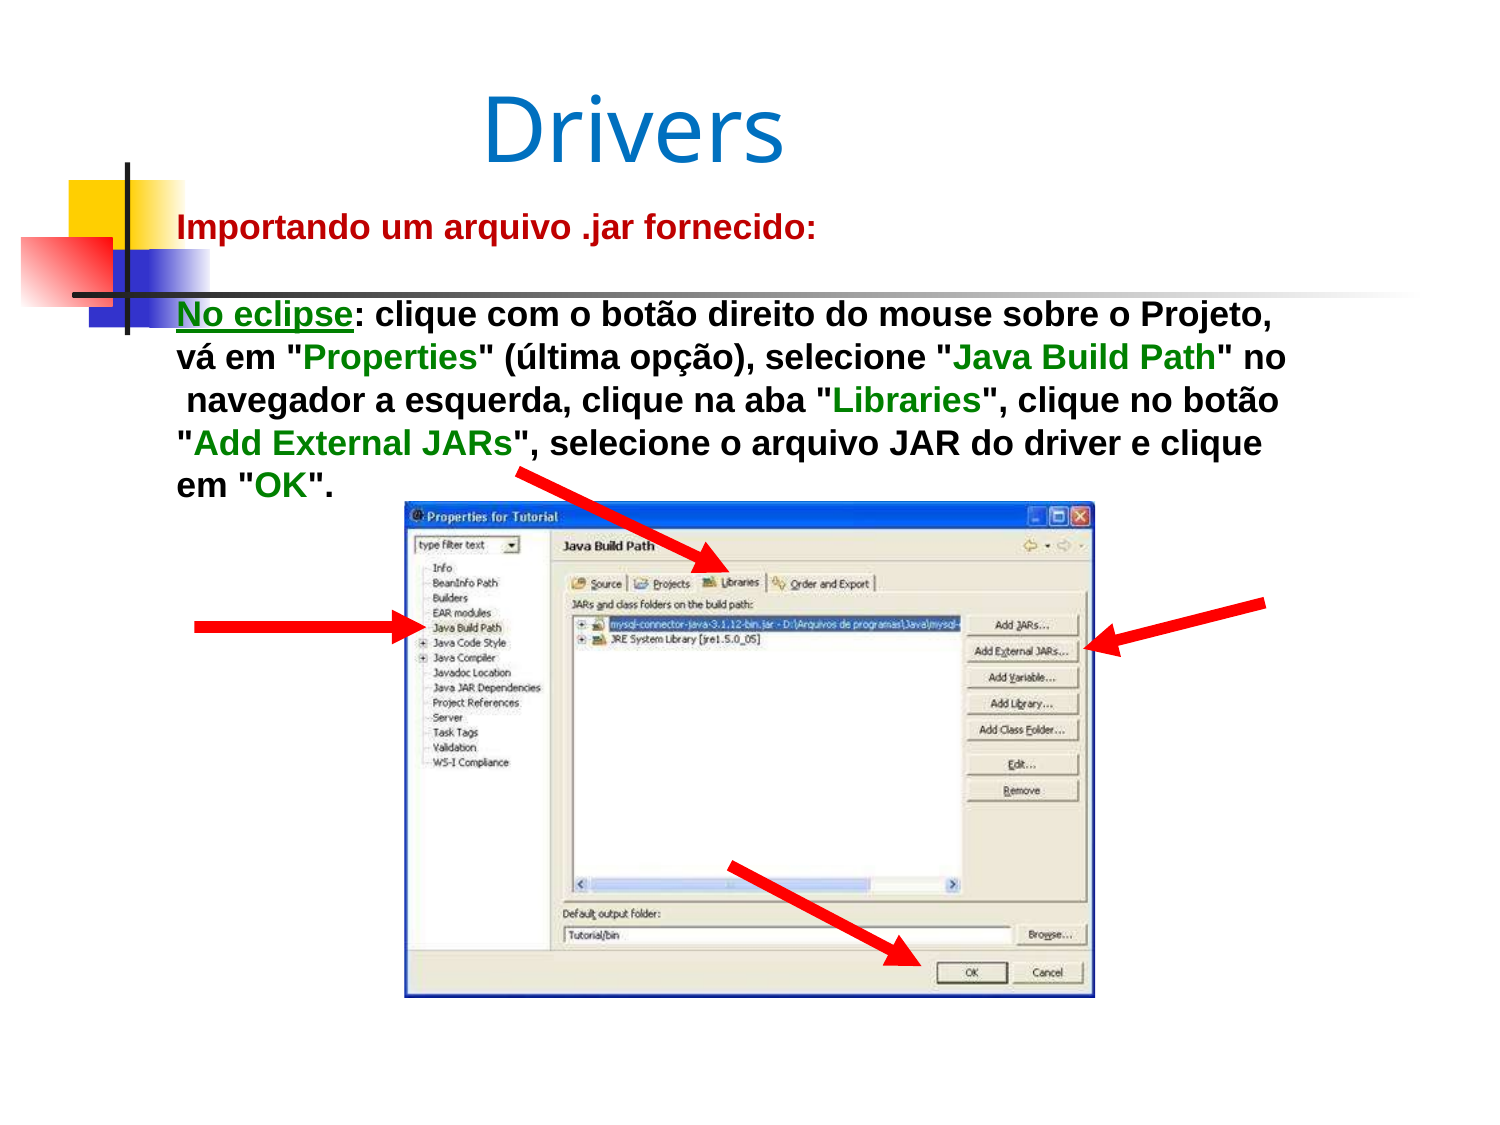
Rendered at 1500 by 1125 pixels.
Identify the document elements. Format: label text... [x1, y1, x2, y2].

title Drivers [478, 0, 867, 181]
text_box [194, 465, 1267, 998]
text_box Importando um arquivo .jar fornecido: No eclipse: clique com o botão direito do mouse sobre o Projeto, vá em "Properties" (última opção), selecione "Java Build Path" no navegador a esquerda, clique na aba "Libraries", clique no botão "Add External JARs", selecione o arquivo JAR do driver e clique em "OK". [174, 202, 1297, 505]
